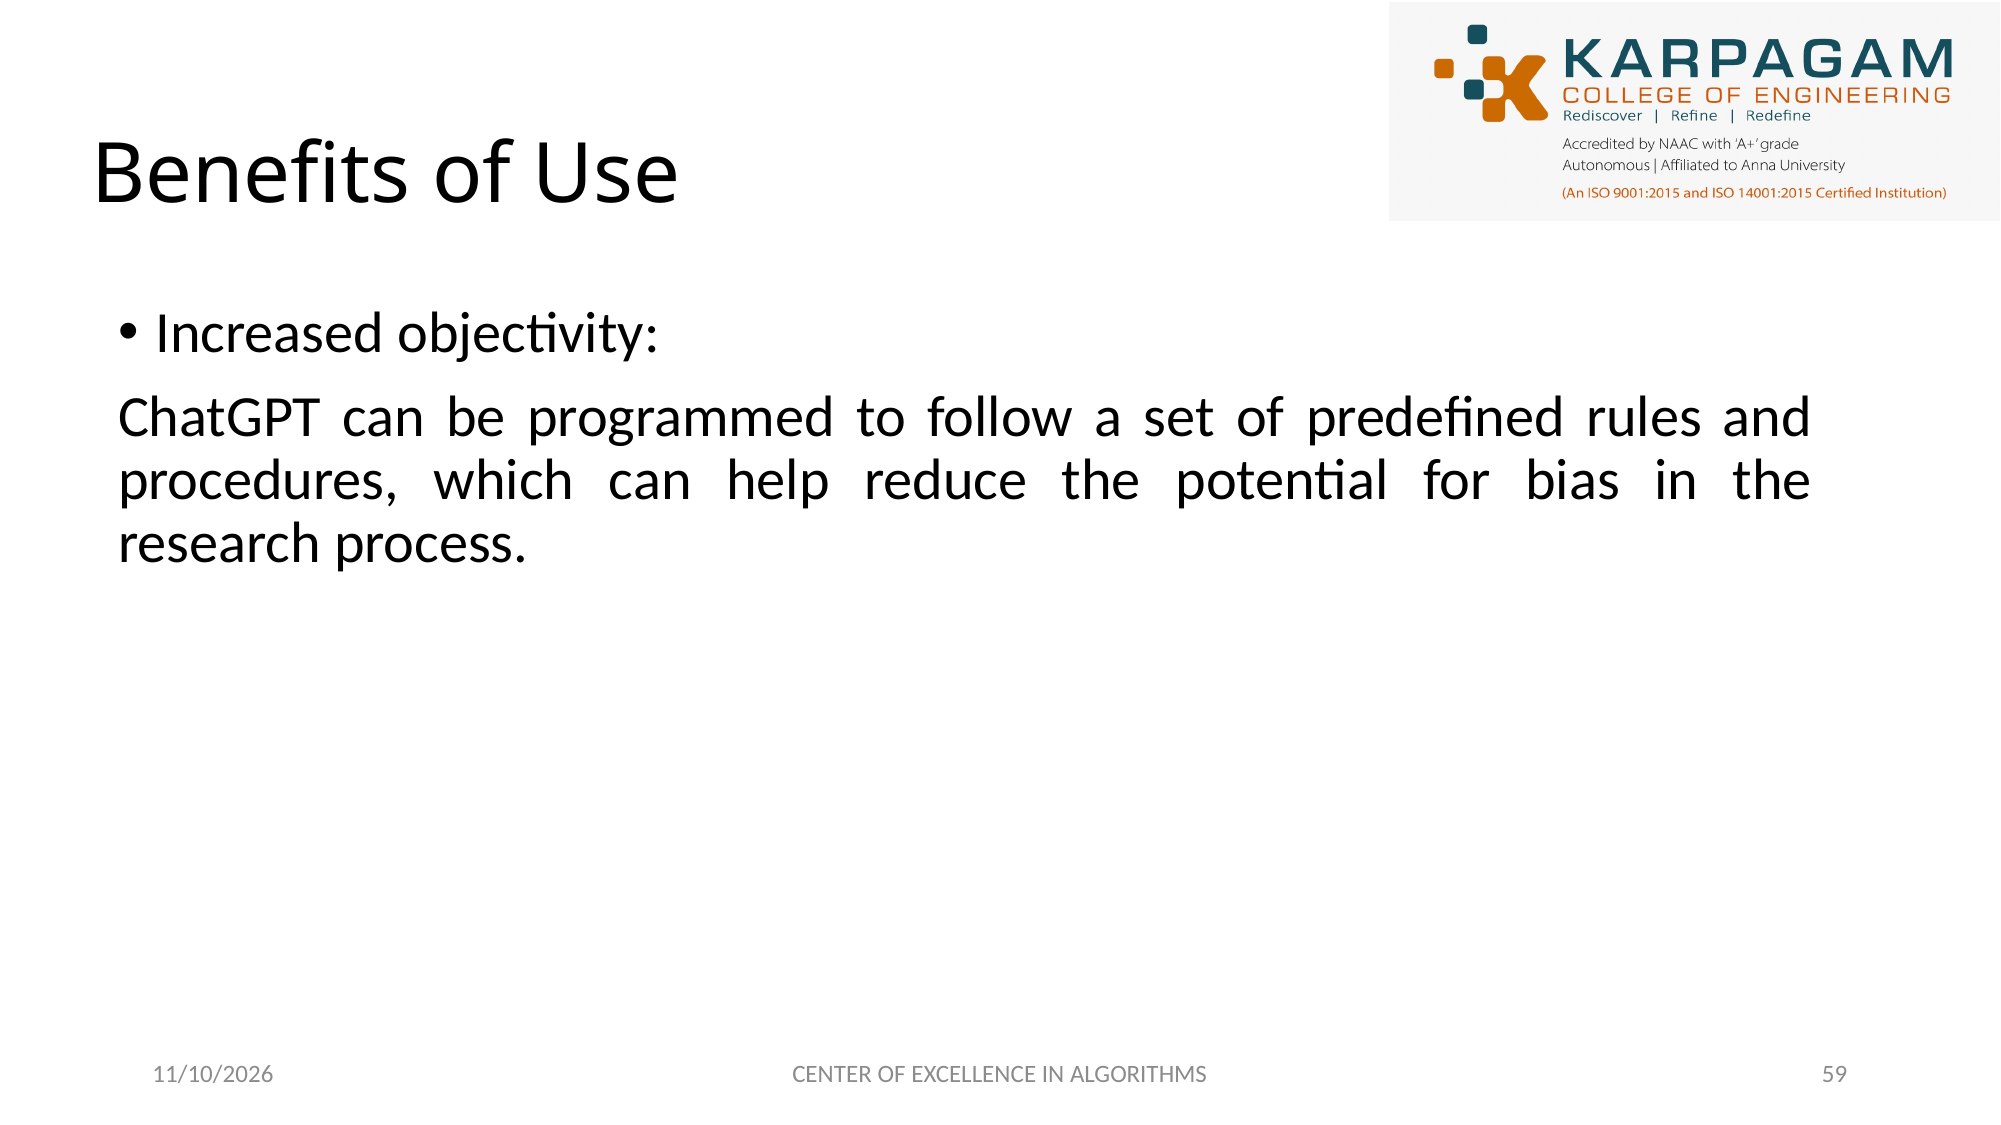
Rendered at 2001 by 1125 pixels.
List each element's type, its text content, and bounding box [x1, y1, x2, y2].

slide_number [137, 1042, 588, 1103]
picture [1389, 2, 2000, 221]
list Increased objectivity: ChatGPT can be programmed to follow a set of predefined rules and procedures, which can help reduce the potential for bias in the research process. [103, 294, 1829, 1009]
title Benefits of Use [76, 67, 1802, 285]
slide_number 59 [1412, 1042, 1863, 1103]
footer CENTER OF EXCELLENCE IN ALGORITHMS [662, 1042, 1338, 1103]
